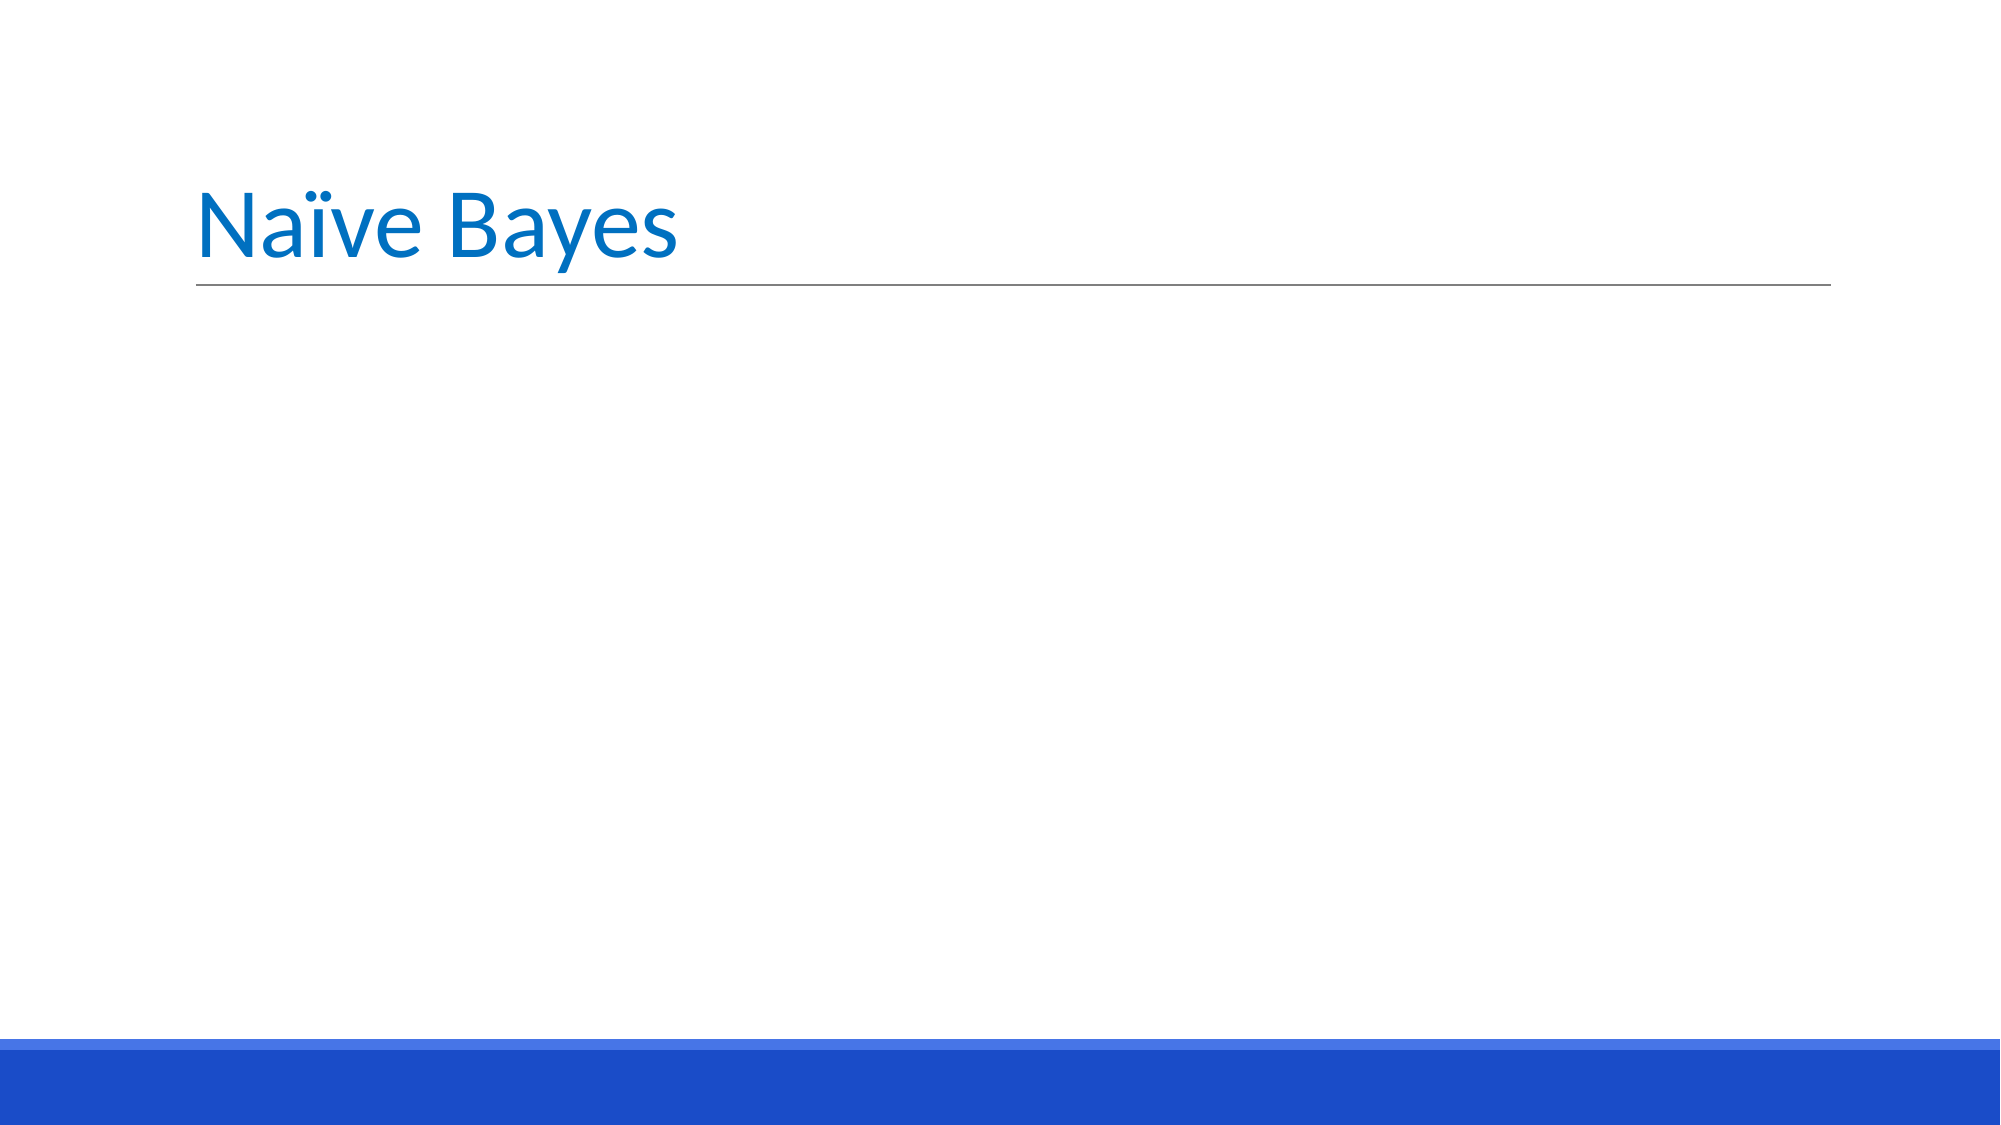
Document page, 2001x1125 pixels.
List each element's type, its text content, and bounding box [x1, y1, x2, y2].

title Naïve Bayes [180, 47, 1830, 285]
